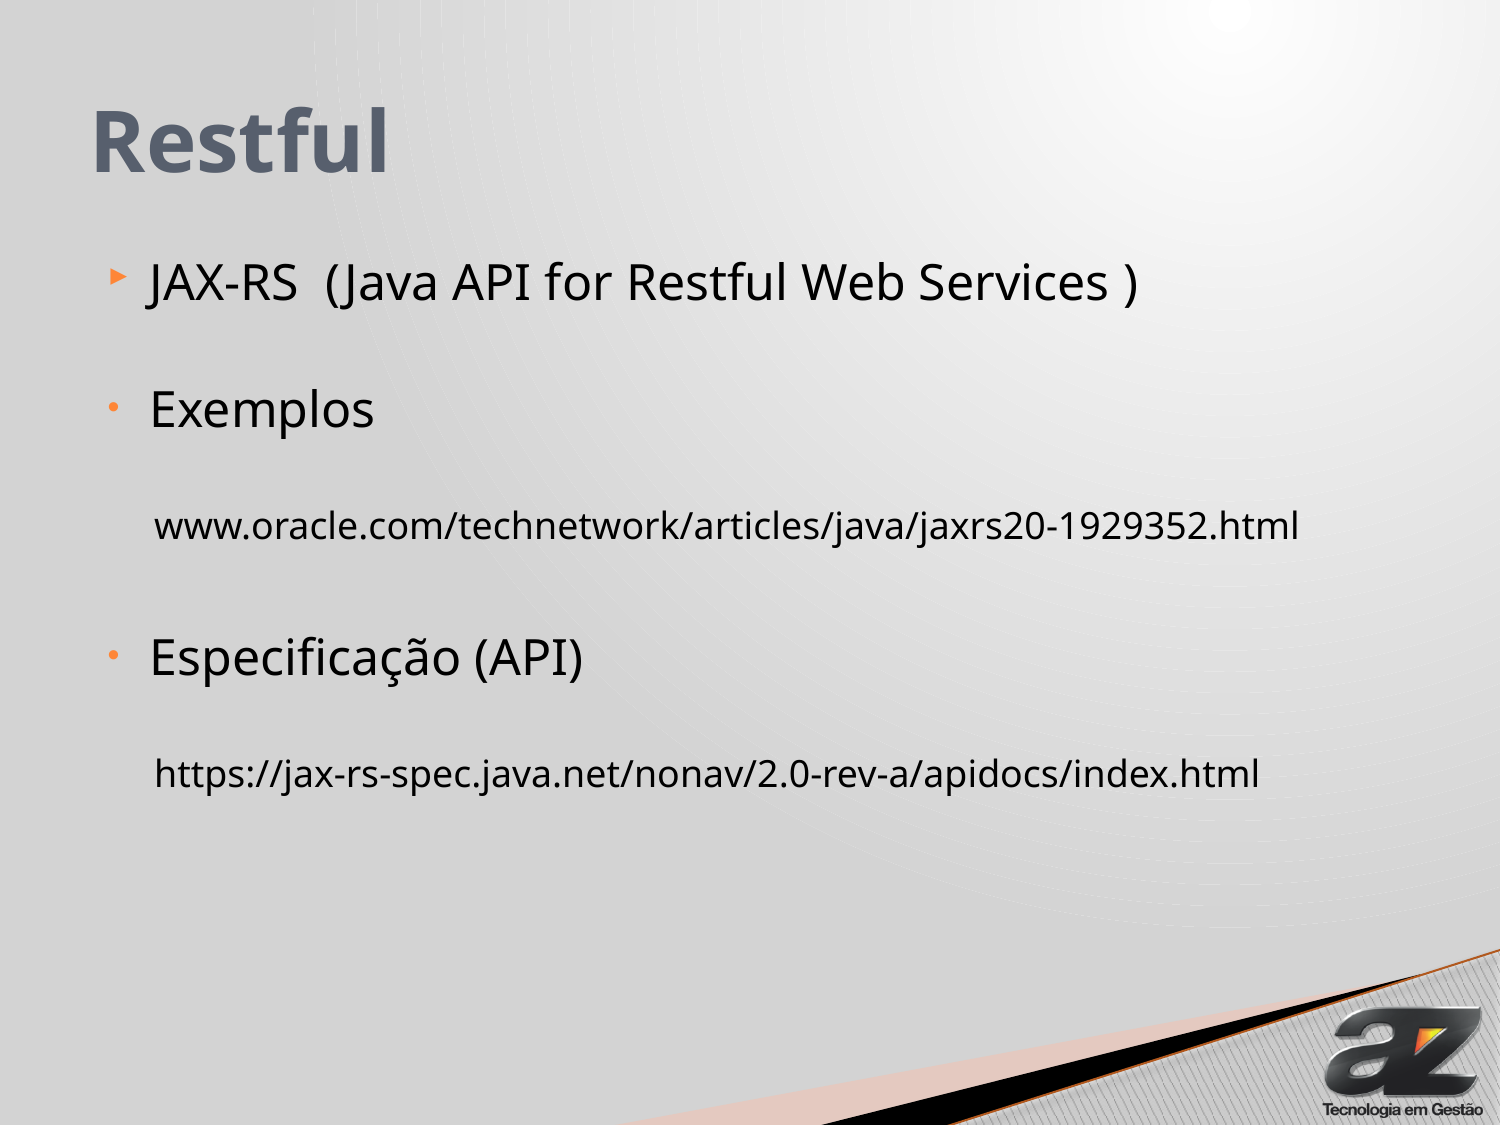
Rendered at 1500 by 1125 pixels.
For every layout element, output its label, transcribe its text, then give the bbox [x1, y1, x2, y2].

picture [1322, 1004, 1483, 1118]
title Restful [75, 45, 1425, 233]
list JAX-RS (Java API for Restful Web Services ) Exemplos www.oracle.com/technetwork/articles/java/jaxrs20-1929352.html Especificação (API) https://jax-rs-spec.java.net/nonav/2.0-rev-a/apidocs/index.html [75, 243, 1425, 986]
